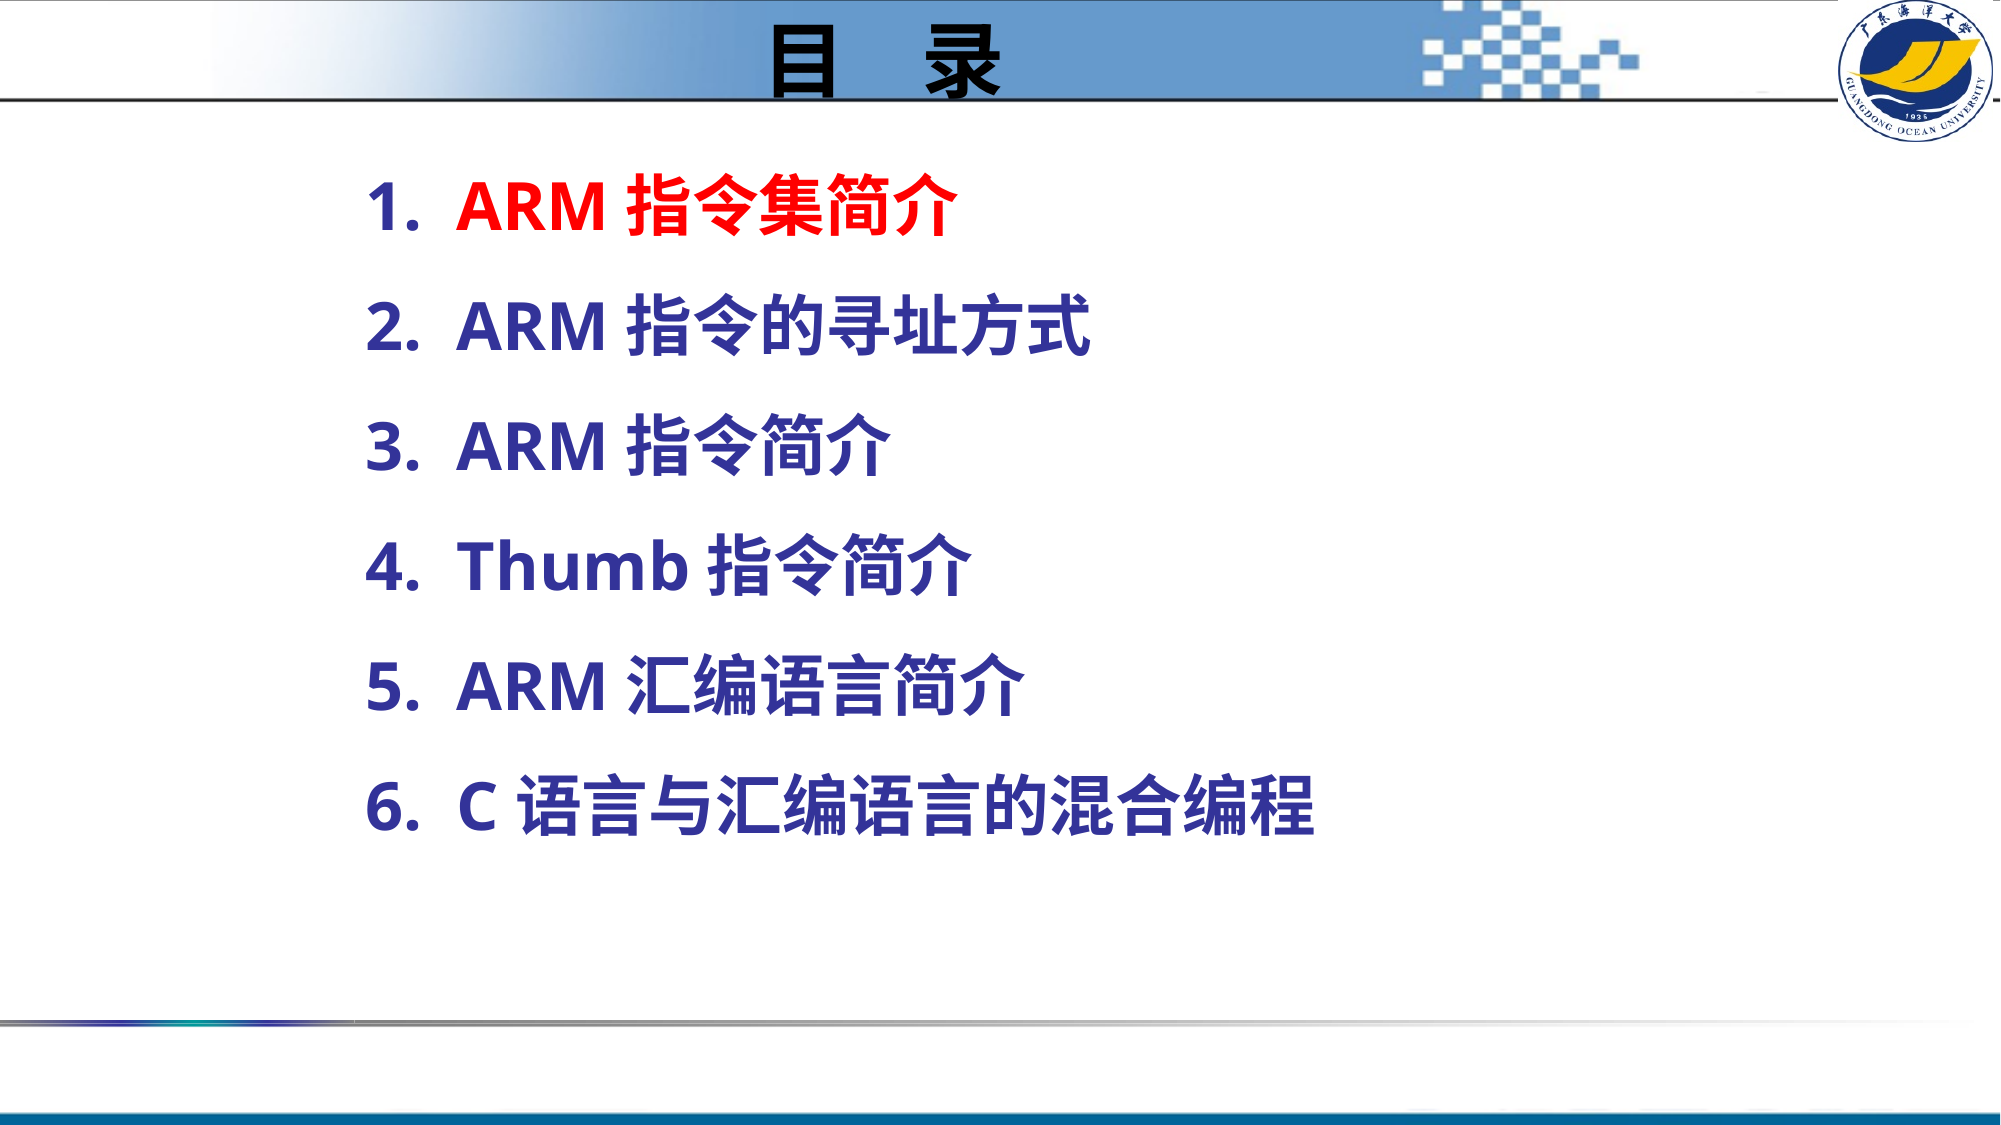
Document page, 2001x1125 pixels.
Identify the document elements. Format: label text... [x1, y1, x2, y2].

text_box 1. ARM指令集简介 2. ARM指令的寻址方式 3. ARM指令简介 4. Thumb指令简介 5. ARM汇编语言简介 6. C语言与汇编语言的混合编程 [350, 116, 1614, 852]
text_box 目 录 [586, 0, 1201, 116]
slide_number [0, 1022, 229, 1099]
picture [0, 0, 2001, 1115]
